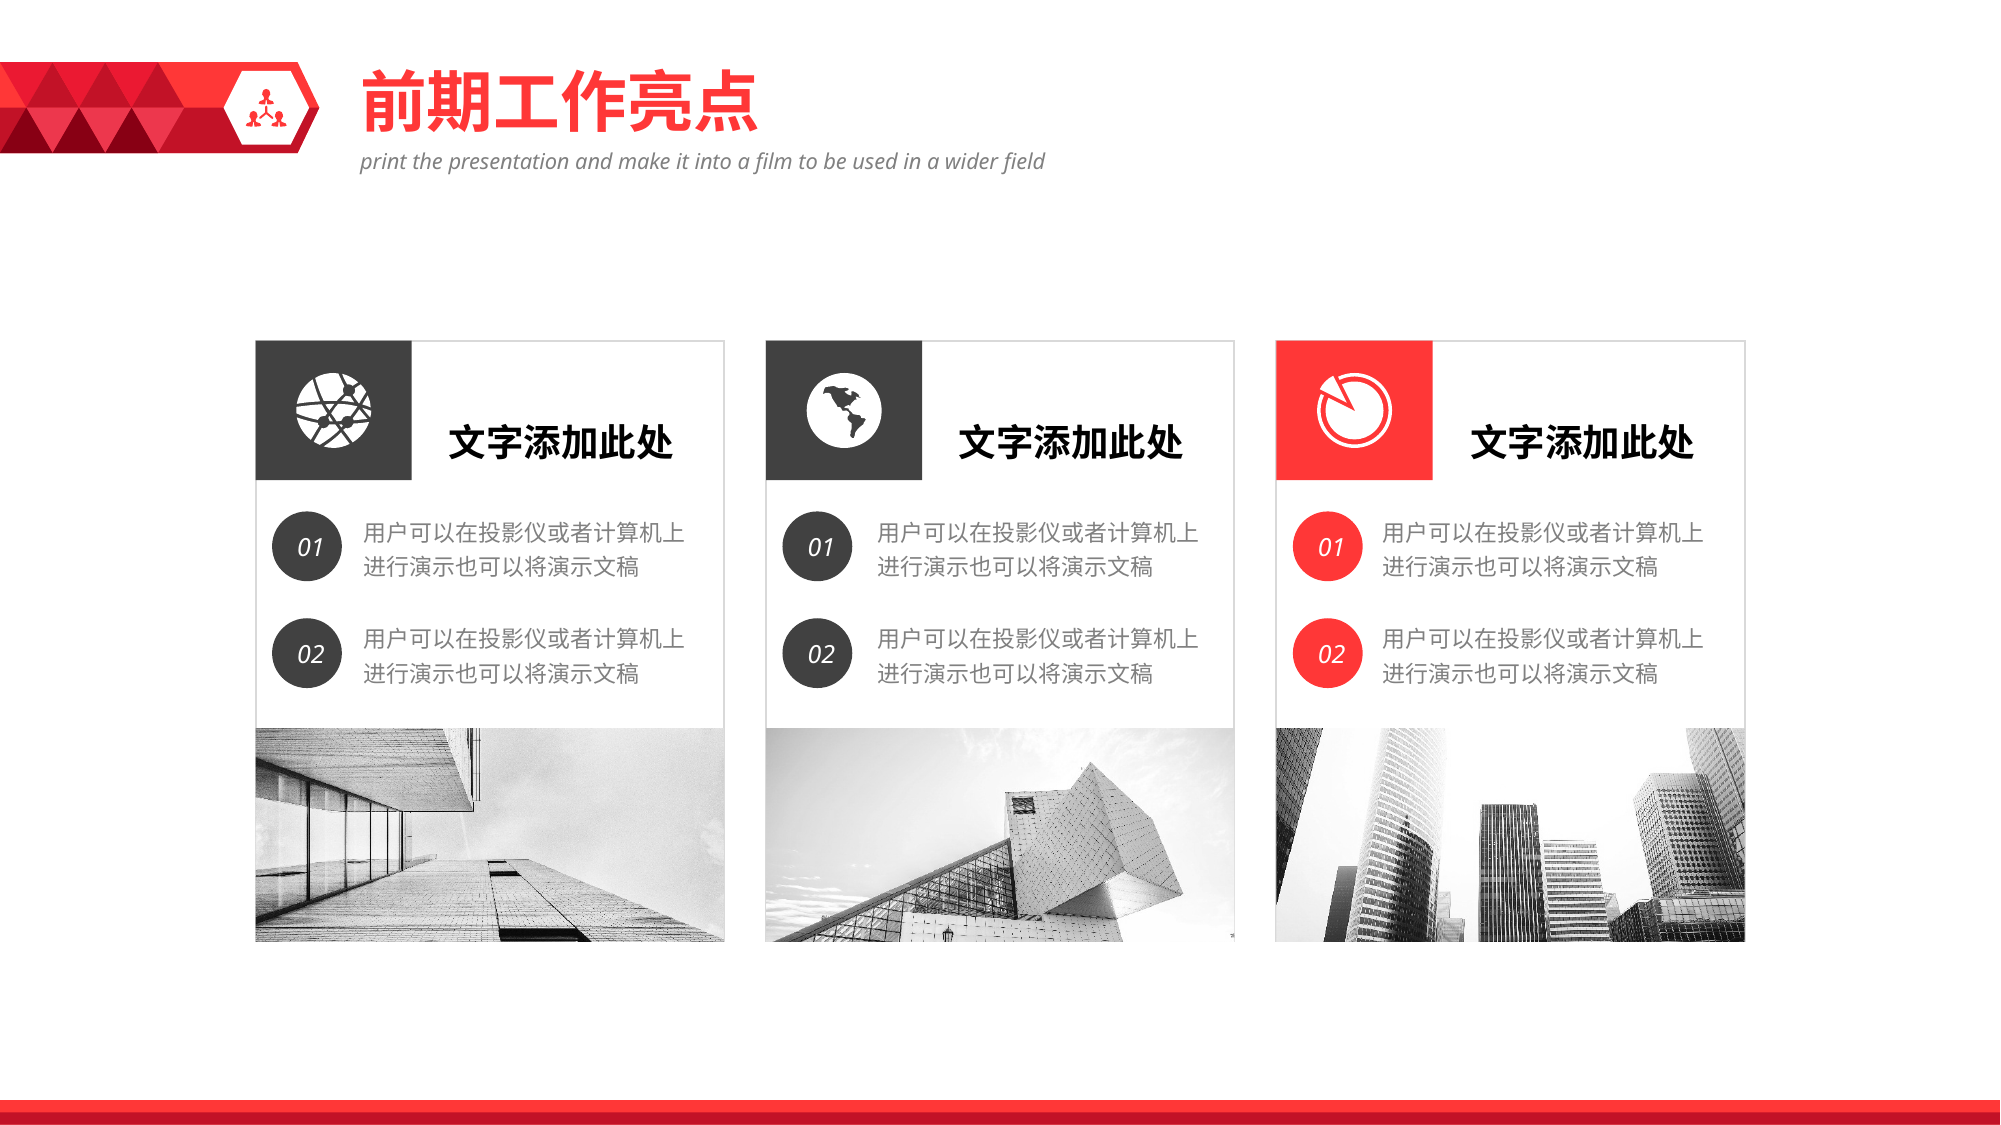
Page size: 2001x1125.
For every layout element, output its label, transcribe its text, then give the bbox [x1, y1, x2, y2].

text_box [362, 395, 371, 408]
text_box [782, 511, 853, 689]
picture [255, 728, 724, 942]
text_box 文字添加此处 [433, 402, 724, 471]
text_box 文字添加此处 [1455, 402, 1746, 471]
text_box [272, 511, 342, 689]
text_box [313, 424, 340, 445]
text_box [255, 340, 413, 481]
text_box [315, 372, 345, 401]
text_box [352, 409, 368, 421]
text_box 用户可以在投影仪或者计算机上进行演示也可以将演示文稿 [1368, 504, 1723, 588]
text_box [1292, 511, 1363, 689]
text_box 用户可以在投影仪或者计算机上进行演示也可以将演示文稿 [348, 610, 703, 695]
text_box [362, 407, 372, 418]
text_box [343, 421, 370, 443]
text_box 用户可以在投影仪或者计算机上进行演示也可以将演示文稿 [348, 504, 703, 588]
text_box [296, 417, 320, 440]
text_box 用户可以在投影仪或者计算机上进行演示也可以将演示文稿 [862, 610, 1217, 695]
text_box [325, 403, 335, 411]
text_box [352, 384, 367, 404]
text_box [323, 432, 350, 448]
text_box [765, 340, 1235, 942]
text_box [1275, 340, 1434, 481]
text_box 文字添加此处 [944, 402, 1235, 471]
text_box [296, 379, 321, 404]
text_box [345, 52, 1148, 180]
text_box [331, 403, 358, 422]
text_box [296, 404, 328, 420]
text_box [765, 340, 923, 481]
text_box [341, 395, 355, 403]
text_box 用户可以在投影仪或者计算机上进行演示也可以将演示文稿 [1368, 610, 1723, 695]
text_box [1317, 372, 1393, 448]
picture [1276, 728, 1745, 942]
text_box 用户可以在投影仪或者计算机上进行演示也可以将演示文稿 [862, 504, 1217, 588]
text_box [342, 373, 359, 386]
picture [766, 728, 1235, 942]
text_box [255, 340, 725, 942]
text_box [1275, 340, 1746, 942]
text_box [806, 372, 882, 448]
